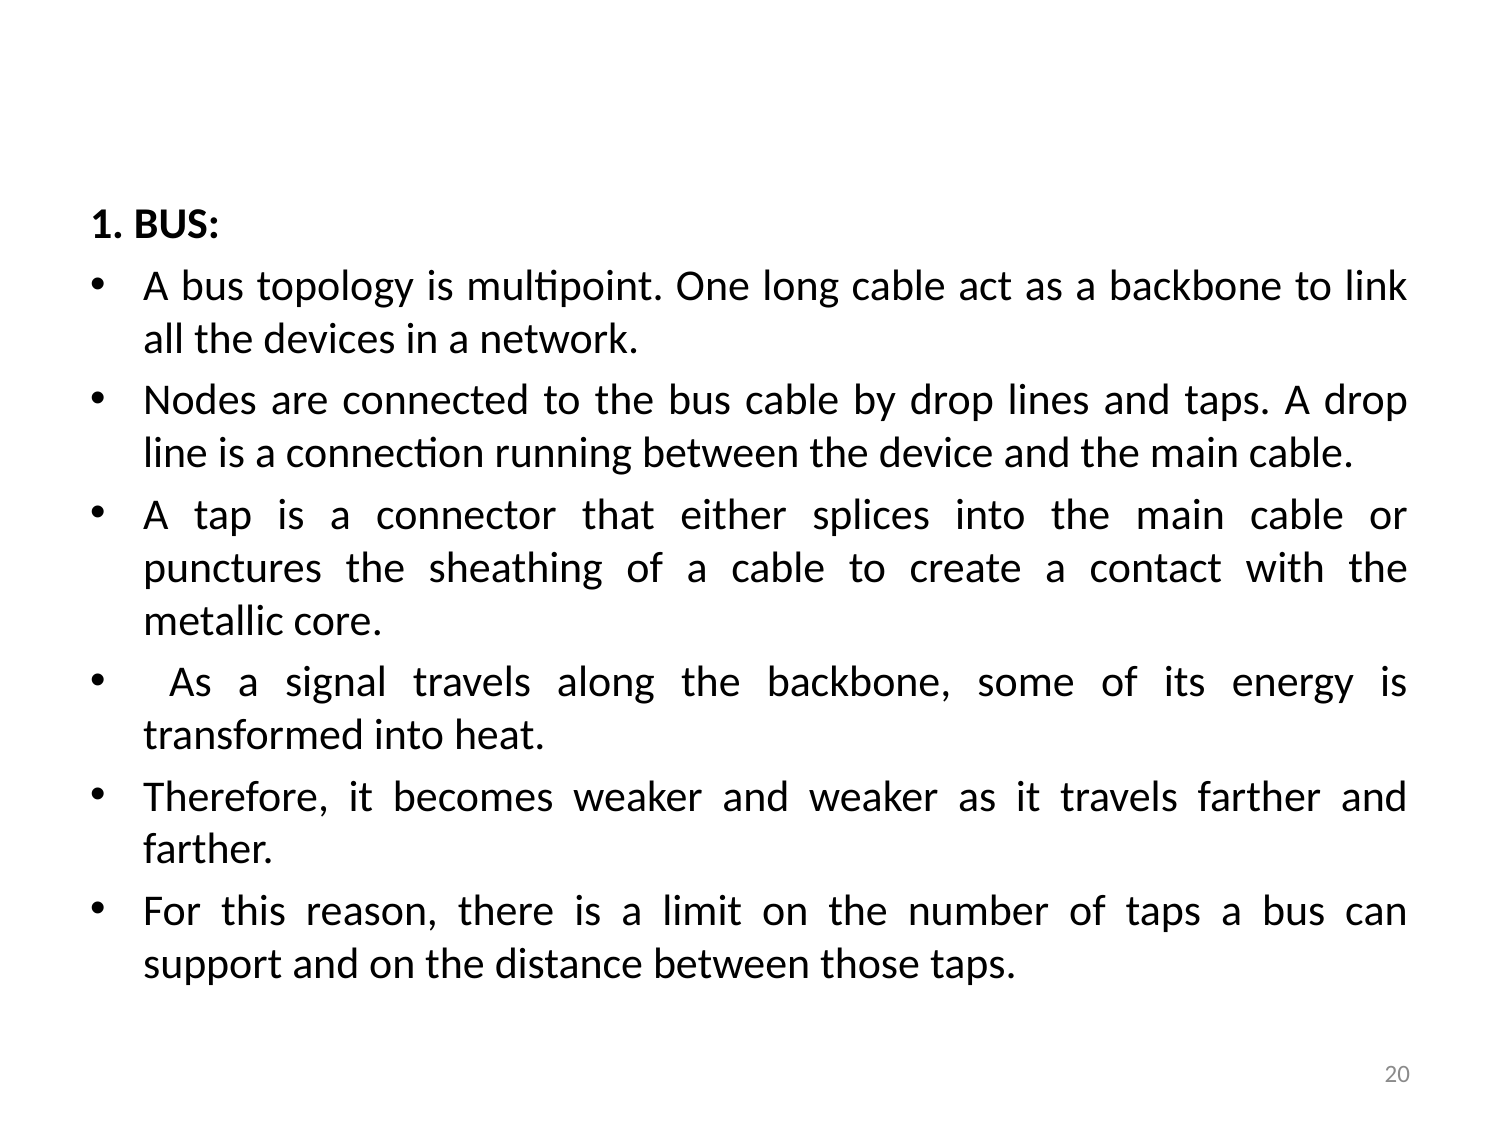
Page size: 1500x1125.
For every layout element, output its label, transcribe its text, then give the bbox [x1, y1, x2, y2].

list 1. BUS: A bus topology is multipoint. One long cable act as a backbone to link all the devices in a network. Nodes are connected to the bus cable by drop lines and taps. A drop line is a connection running between the device and the main cable. A tap is a connector that either splices into the main cable or punctures the sheathing of a cable to create a contact with the metallic core. As a signal travels along the backbone, some of its energy is transformed into heat. Therefore, it becomes weaker and weaker as it travels farther and farther. For this reason, there is a limit on the number of taps a bus can support and on the distance between those taps. [75, 187, 1425, 1005]
slide_number 20 [1074, 1042, 1425, 1103]
